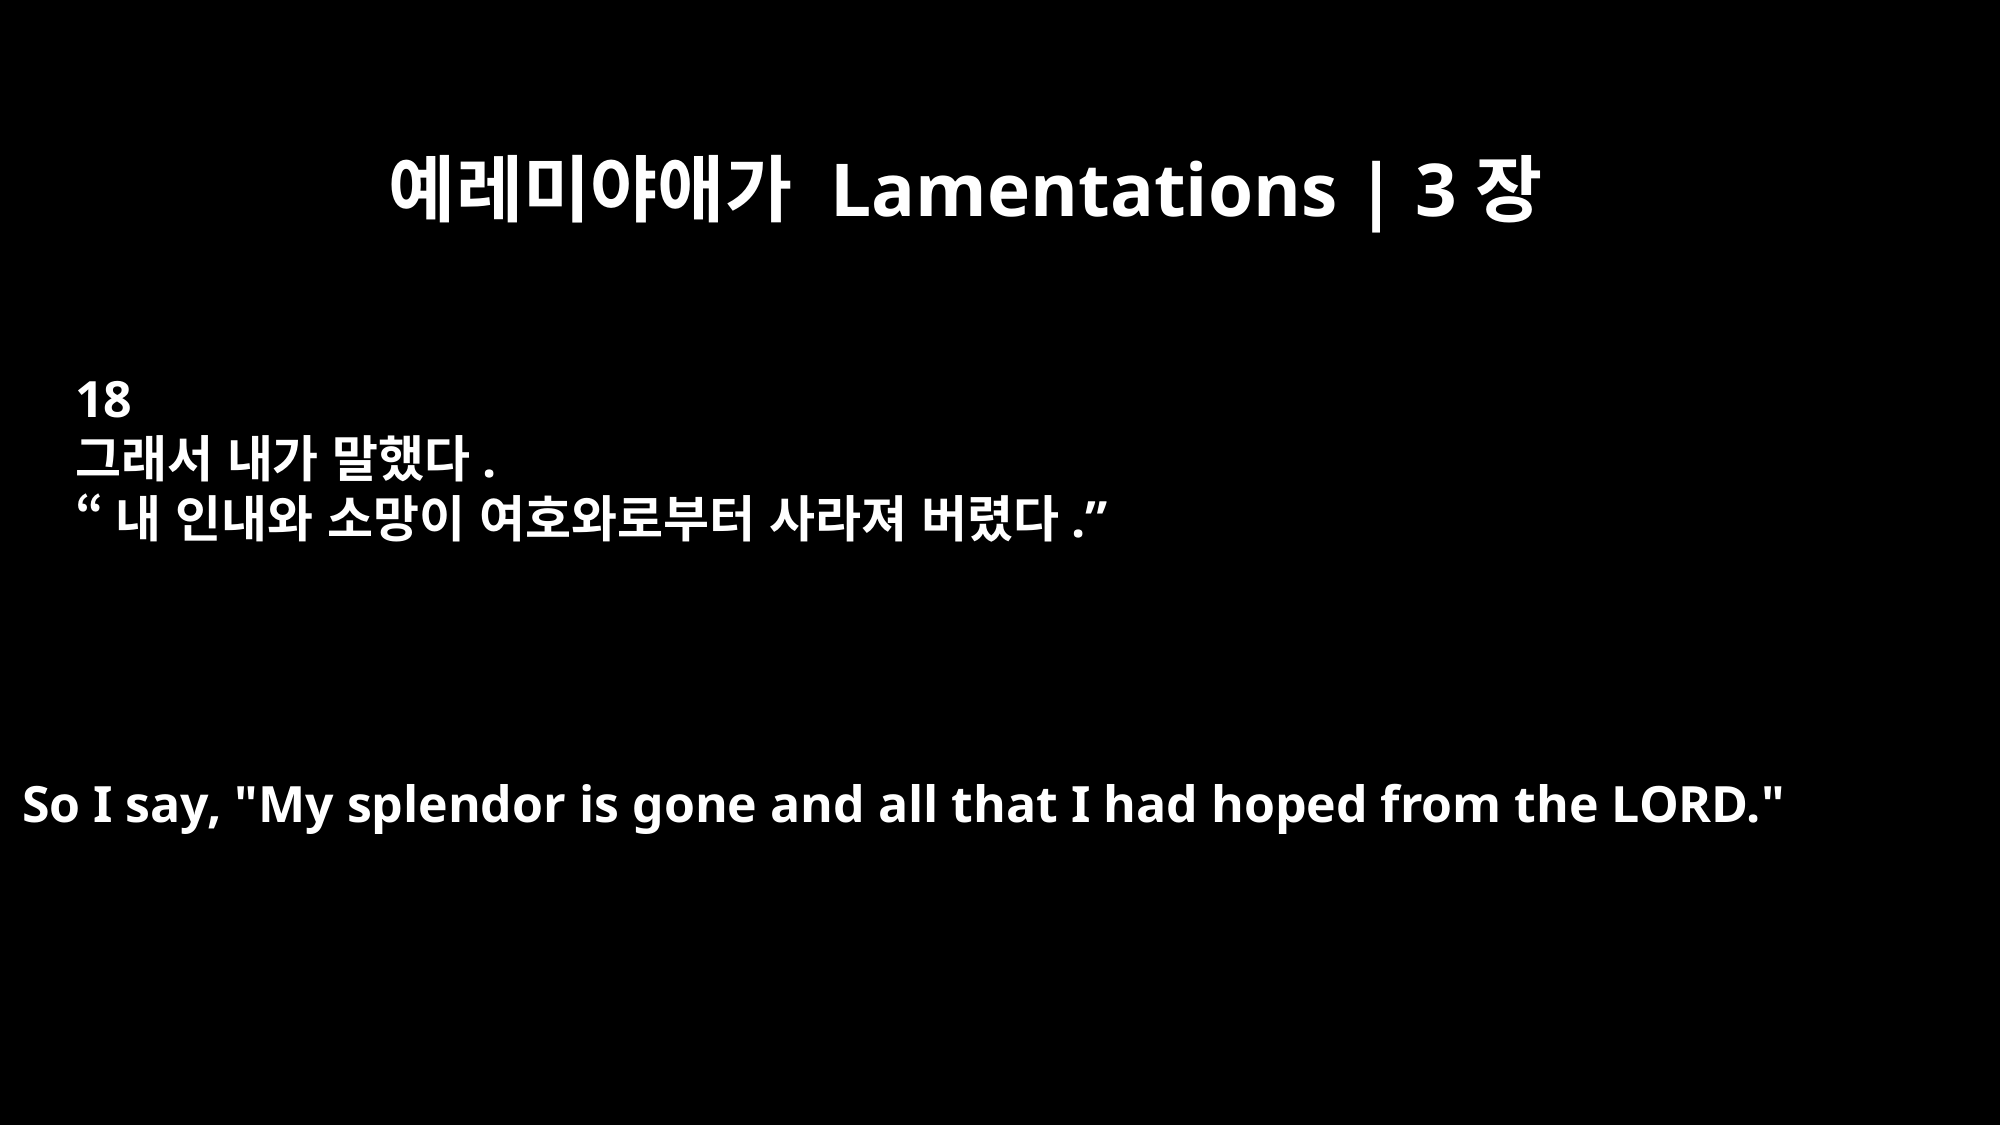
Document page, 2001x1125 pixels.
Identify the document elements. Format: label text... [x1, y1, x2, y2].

text_box 예레미야애가 Lamentations | 3장 [374, 136, 1558, 239]
text_box 18 그래서 내가 말했다. “내 인내와 소망이 여호와로부터 사라져 버렸다.” [60, 359, 1123, 555]
text_box So I say, "My splendor is gone and all that I had hoped from the LORD." [7, 764, 1801, 840]
